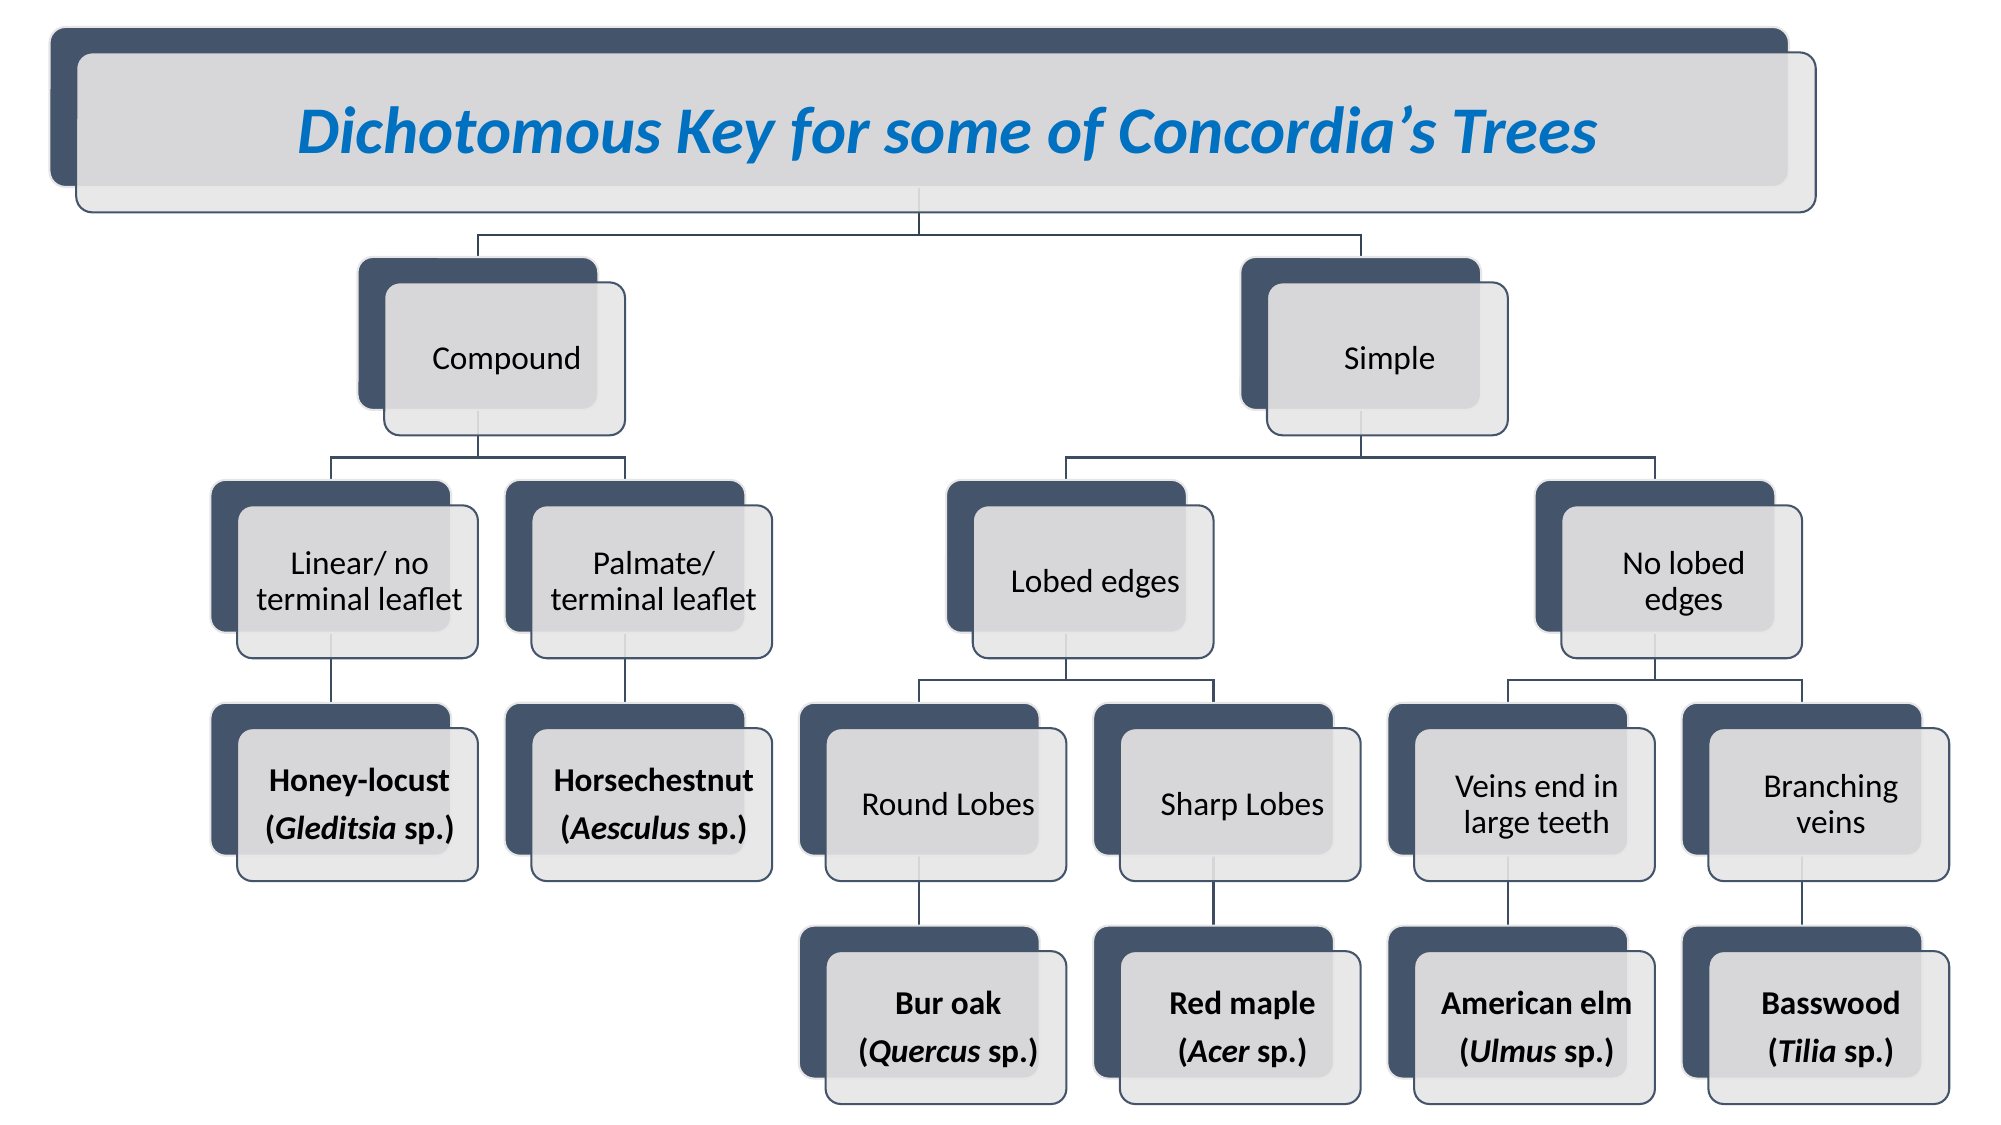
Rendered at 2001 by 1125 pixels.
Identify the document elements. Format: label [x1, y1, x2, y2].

text_box [33, 26, 1966, 1105]
